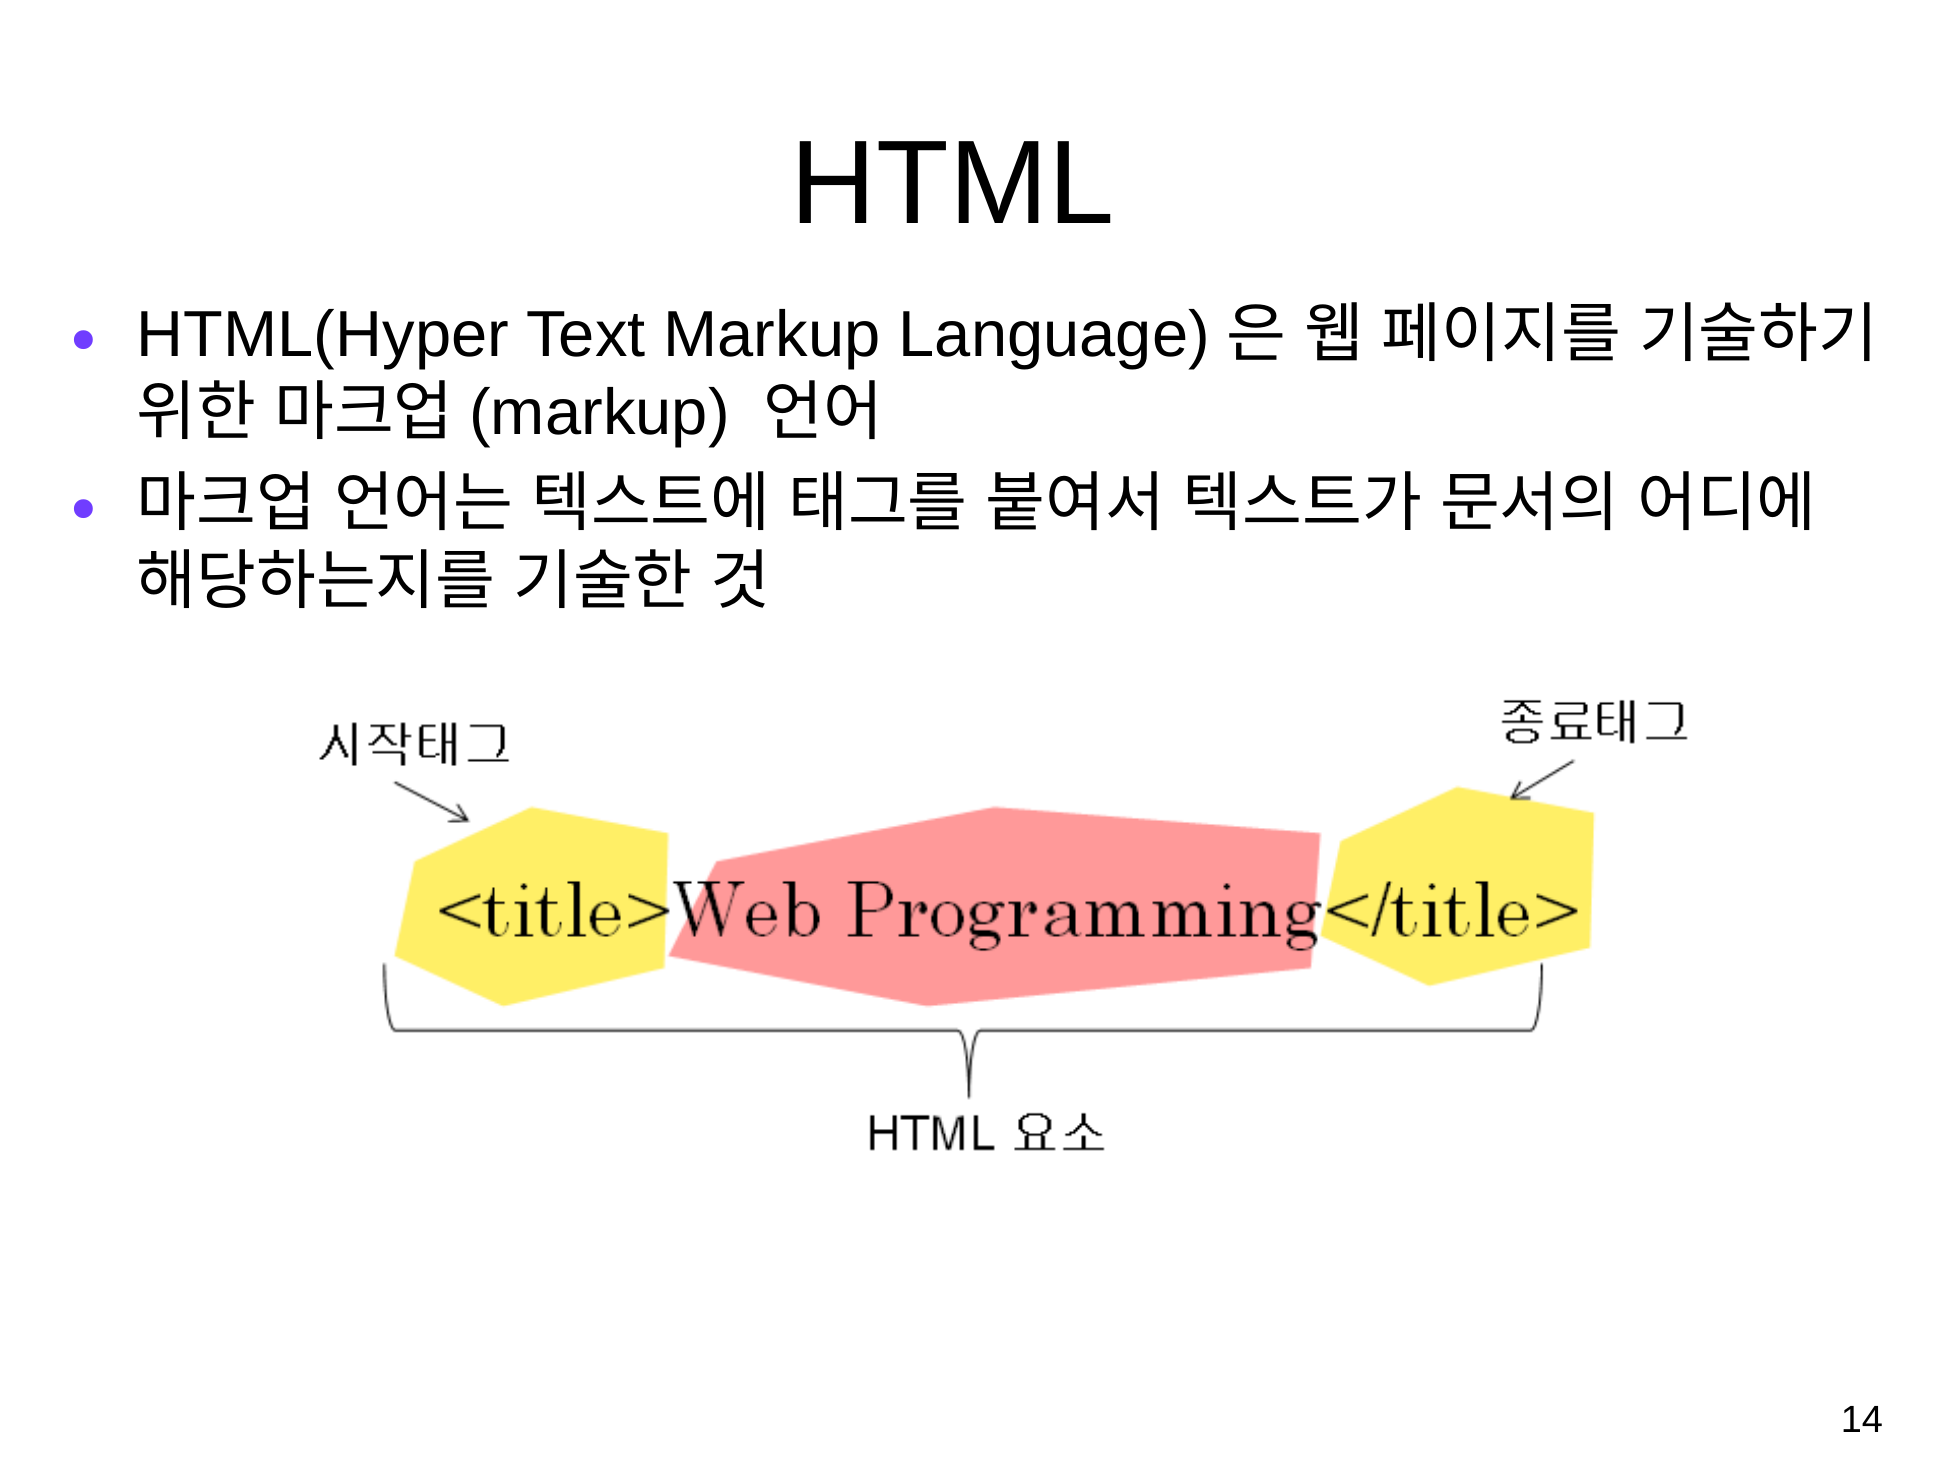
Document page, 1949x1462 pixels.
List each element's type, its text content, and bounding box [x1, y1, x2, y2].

list HTML(Hyper Text Markup Language)은 웹 페이지를 기술하기 위한 마크업(markup) 언어 마크업 언어는 텍스트에 태그를 붙여서 텍스트가 문서의 어디에 해당하는지를 기술한 것 [48, 284, 1897, 1343]
picture [304, 646, 1720, 1184]
title HTML [156, 92, 1749, 255]
slide_number 14 [1496, 1372, 1899, 1462]
